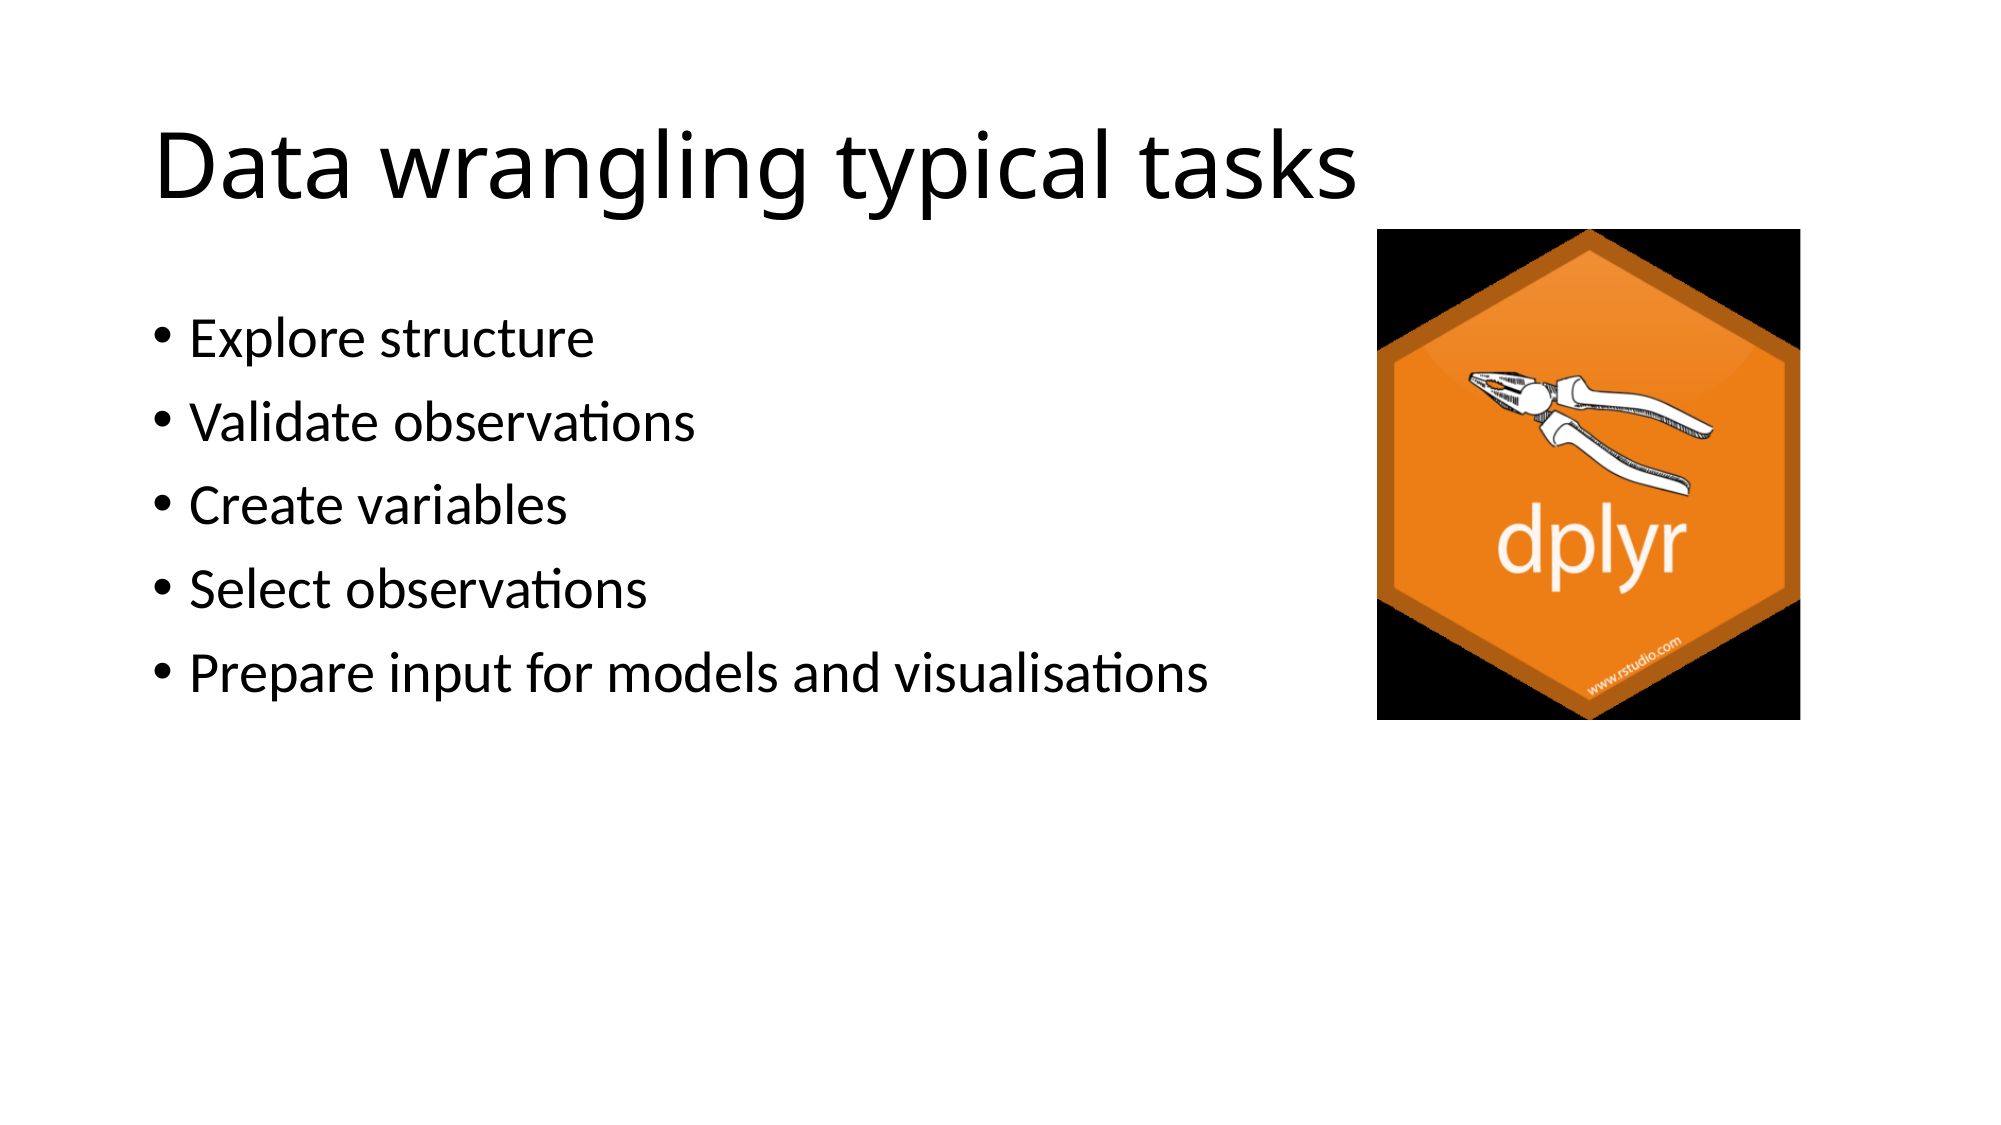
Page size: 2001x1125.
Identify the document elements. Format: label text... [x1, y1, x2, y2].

list Explore structure Validate observations Create variables Select observations Prepare input for models and visualisations [137, 299, 1863, 1014]
title Data wrangling typical tasks [137, 59, 1863, 278]
picture [1377, 229, 1801, 720]
